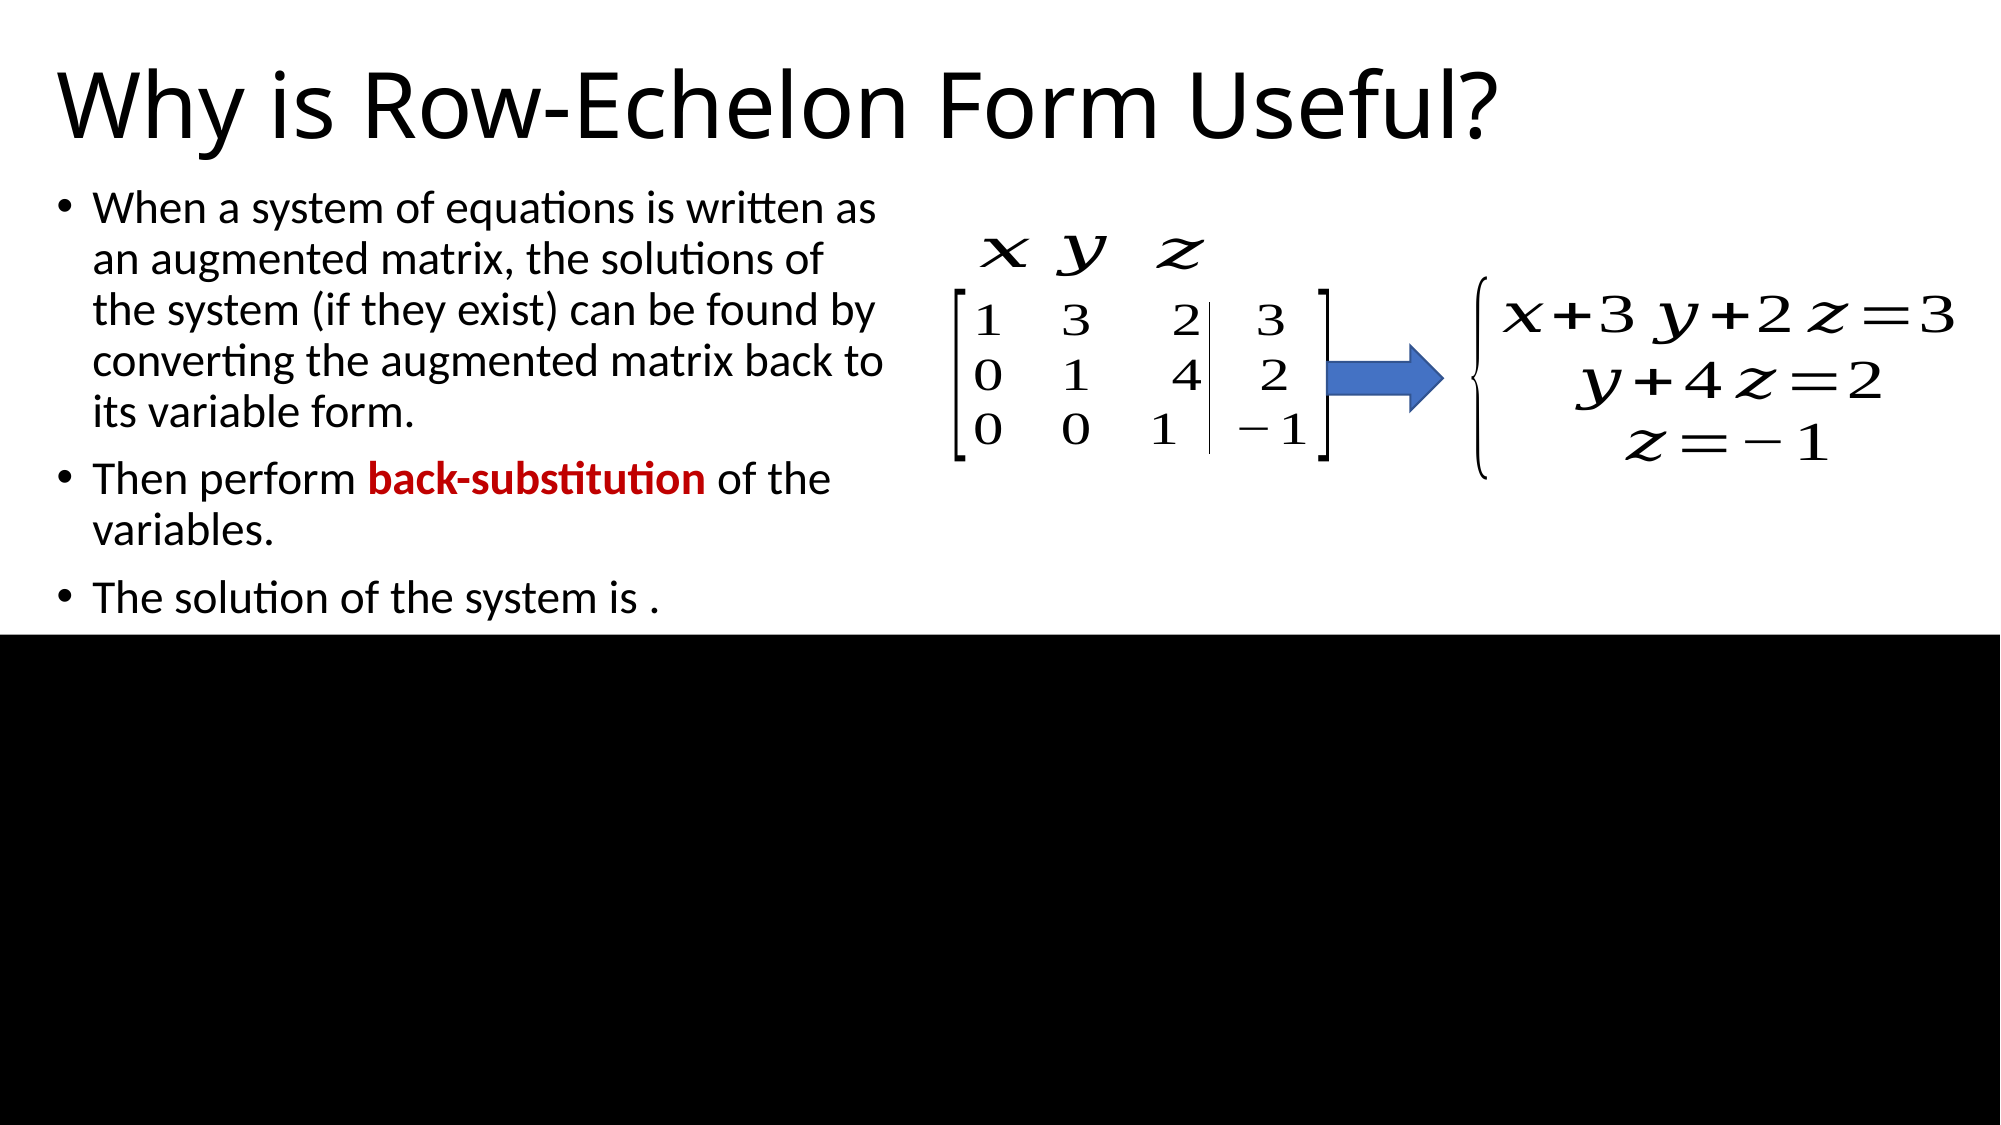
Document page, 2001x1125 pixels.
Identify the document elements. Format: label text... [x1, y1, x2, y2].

text_box [1325, 343, 1445, 414]
text_box [0, 634, 2000, 1125]
title Why is Row-Echelon Form Useful? [41, 0, 1767, 218]
